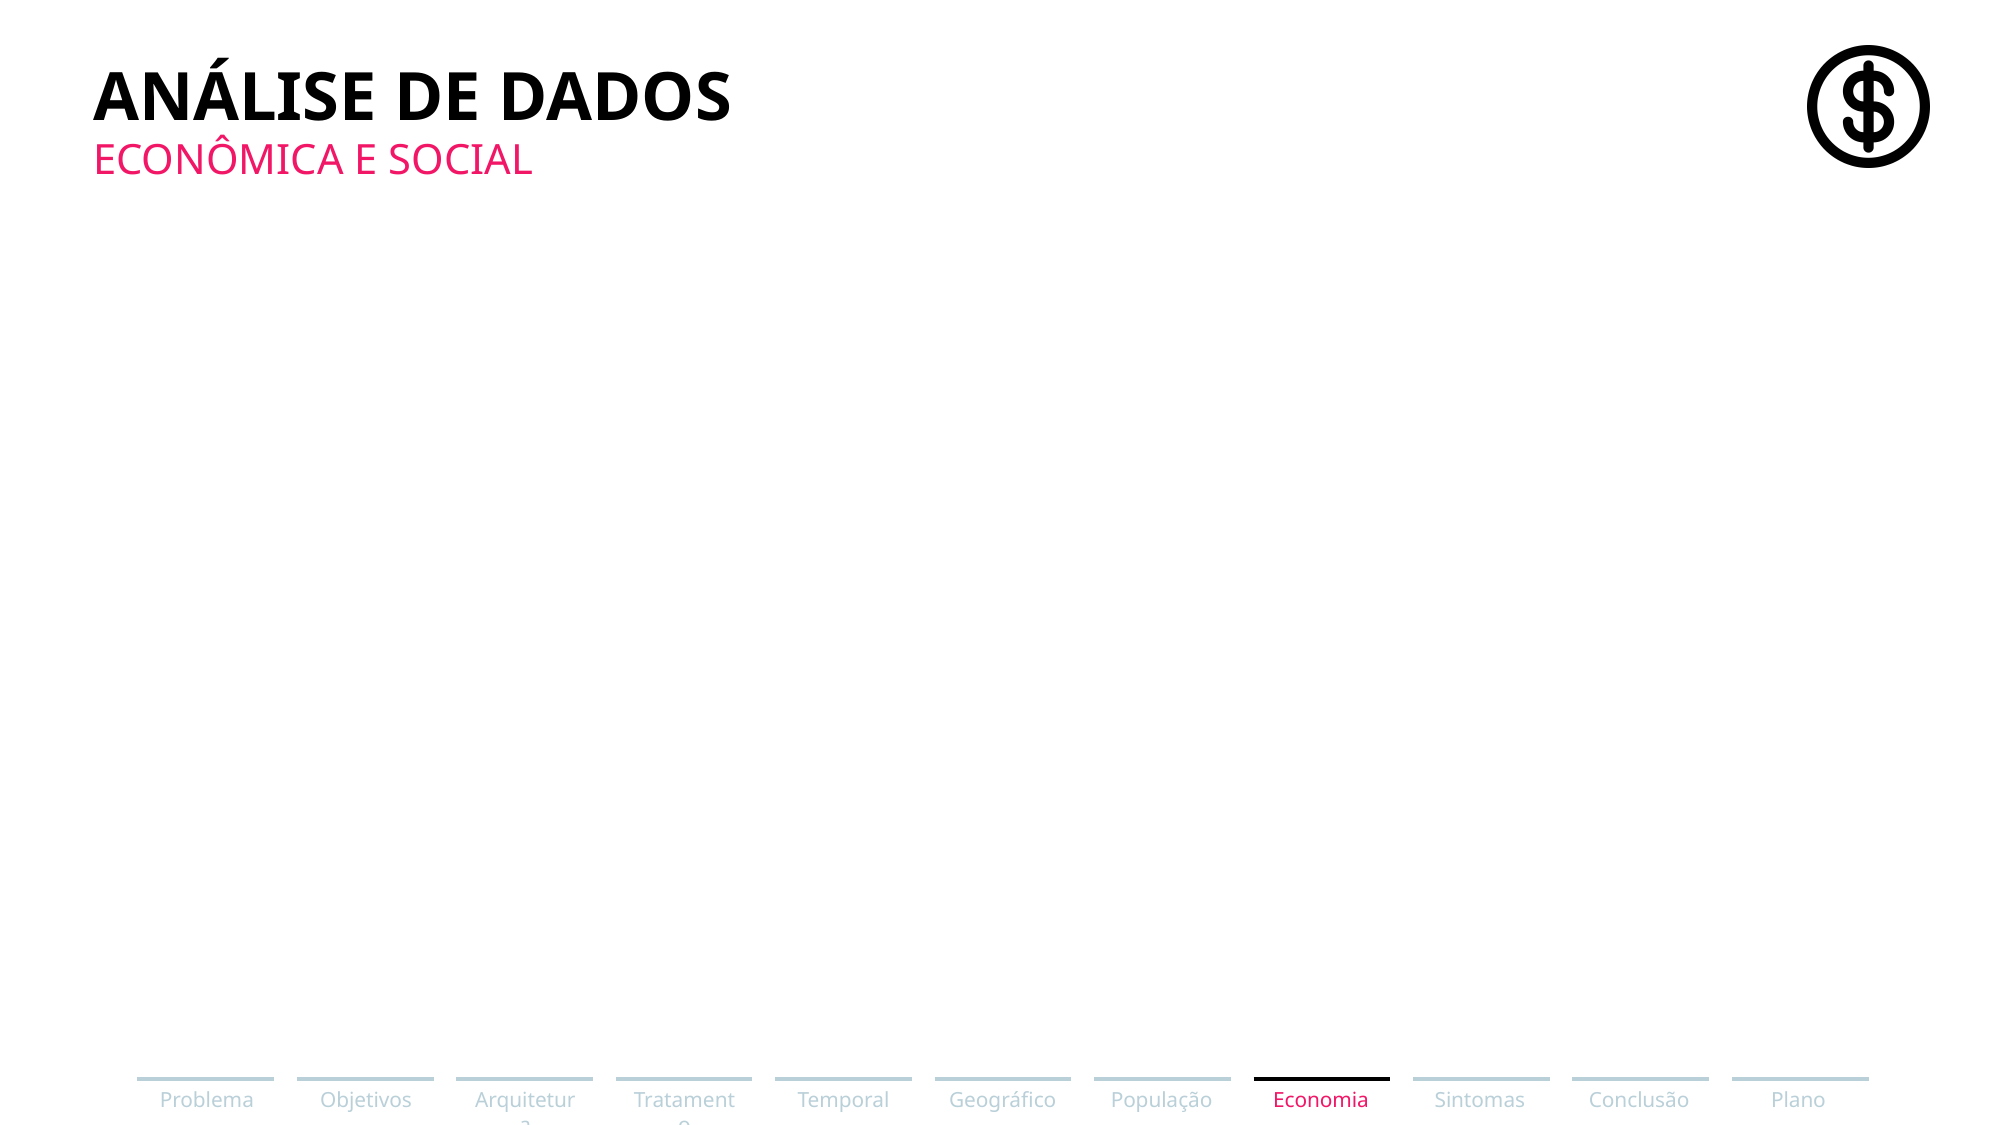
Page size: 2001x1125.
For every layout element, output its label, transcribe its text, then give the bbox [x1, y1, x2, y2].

text_box Temporal [775, 1081, 912, 1119]
text_box Tratamento [616, 1080, 753, 1125]
text_box Geográfico [934, 1080, 1071, 1119]
text_box Economia [1252, 1079, 1390, 1119]
text_box População [1093, 1080, 1231, 1119]
text_box Problema [138, 1079, 276, 1119]
picture [1807, 45, 1930, 169]
text_box Arquitetura [456, 1080, 594, 1125]
text_box ANÁLISE DE DADOS ECONÔMICA E SOCIAL [78, 45, 776, 191]
text_box Conclusão [1570, 1079, 1708, 1119]
text_box Plano [1729, 1079, 1867, 1119]
text_box Objetivos [297, 1080, 435, 1119]
text_box Sintomas [1411, 1079, 1549, 1119]
